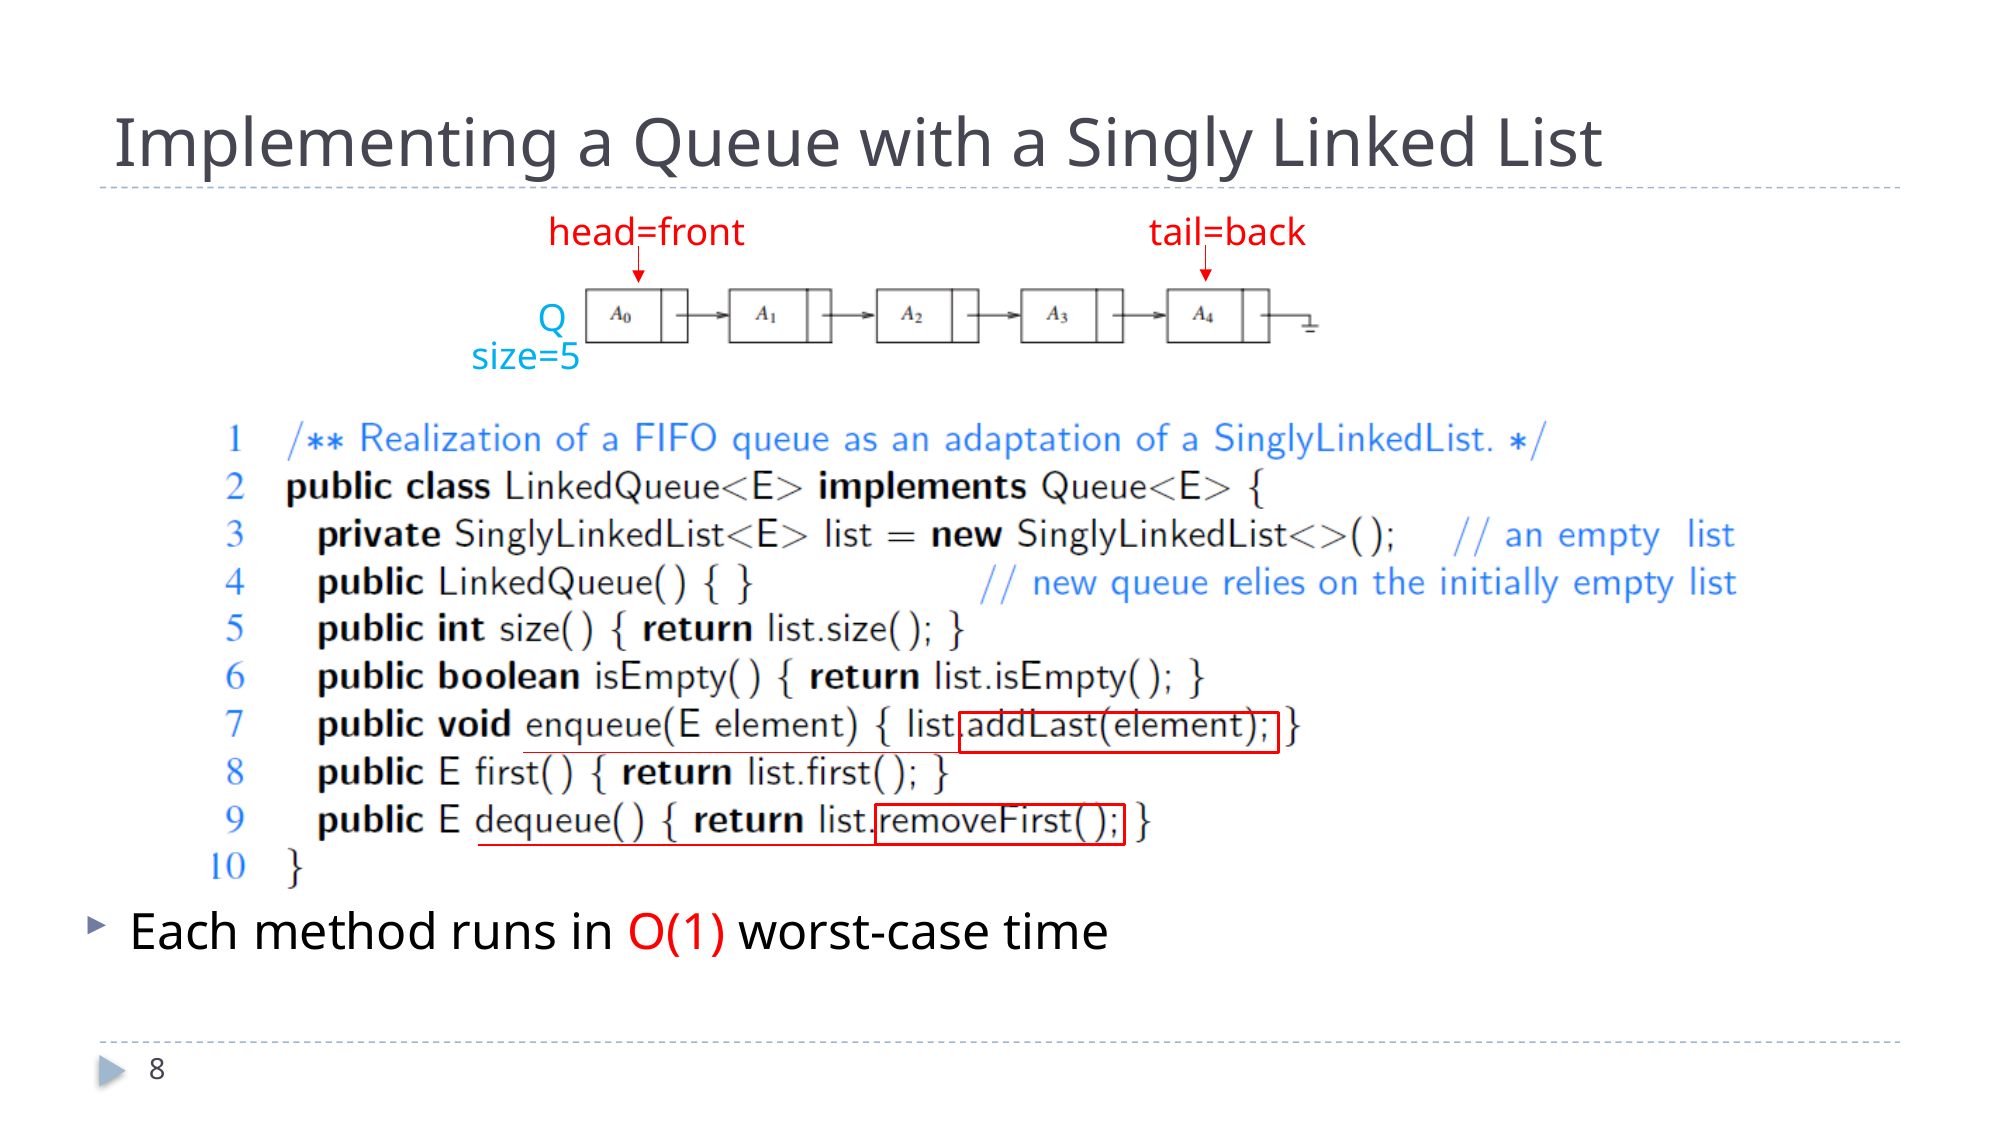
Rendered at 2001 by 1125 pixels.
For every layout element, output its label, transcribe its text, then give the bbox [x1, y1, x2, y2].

picture [212, 394, 1794, 922]
title Implementing a Queue with a Singly Linked List [99, 24, 1900, 188]
text_box head=front [533, 200, 842, 260]
text_box size=5 [456, 325, 596, 385]
slide_number 8 [133, 1042, 568, 1103]
picture [572, 264, 1346, 353]
text_box Q [522, 286, 567, 325]
text_box tail=back [1134, 200, 1443, 260]
text_box Each method runs in O(1) worst-case time [69, 814, 1125, 967]
